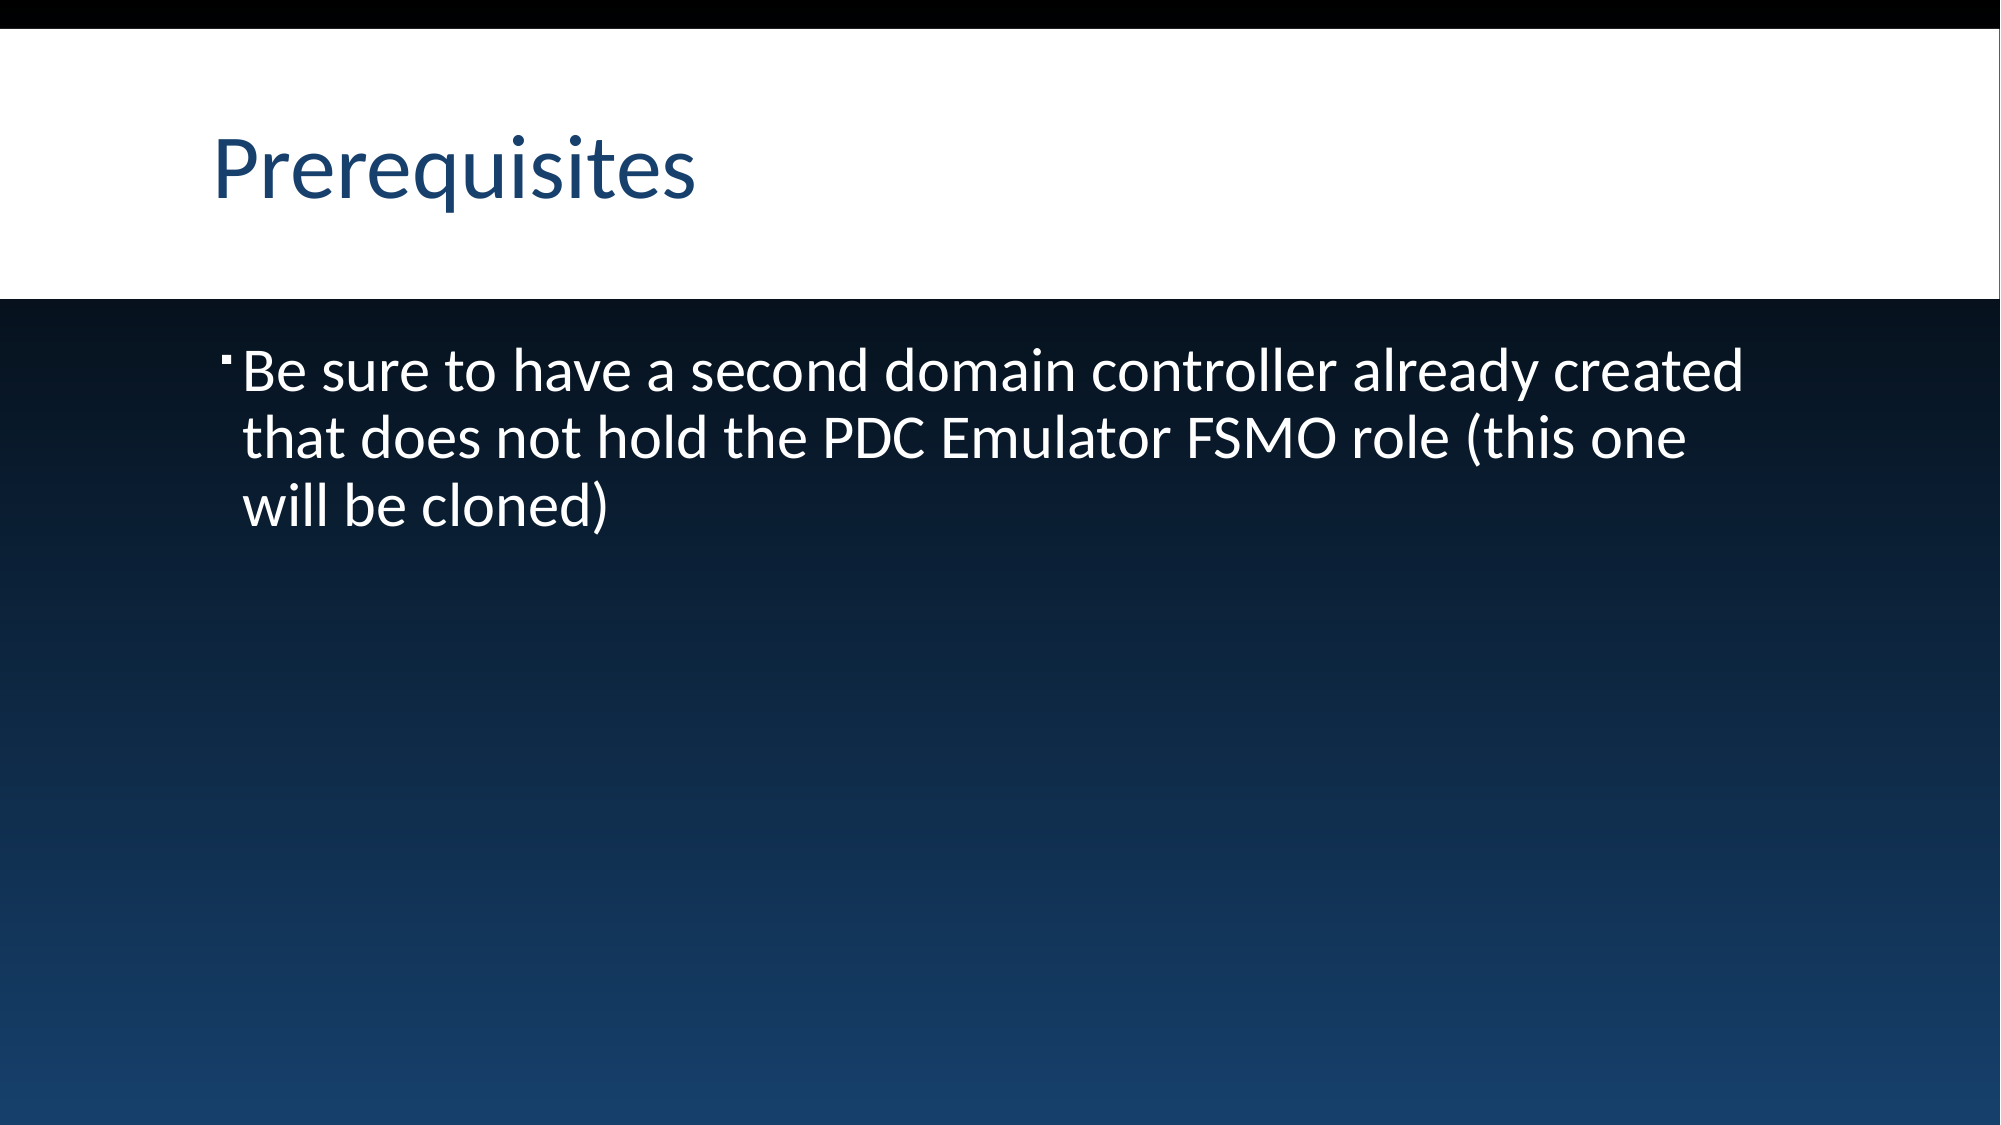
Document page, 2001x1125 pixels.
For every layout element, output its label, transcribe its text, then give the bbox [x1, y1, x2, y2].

title Prerequisites [197, 46, 1803, 295]
list Be sure to have a second domain controller already created that does not hold the PDC Emulator FSMO role (this one will be cloned) [197, 329, 1803, 1020]
